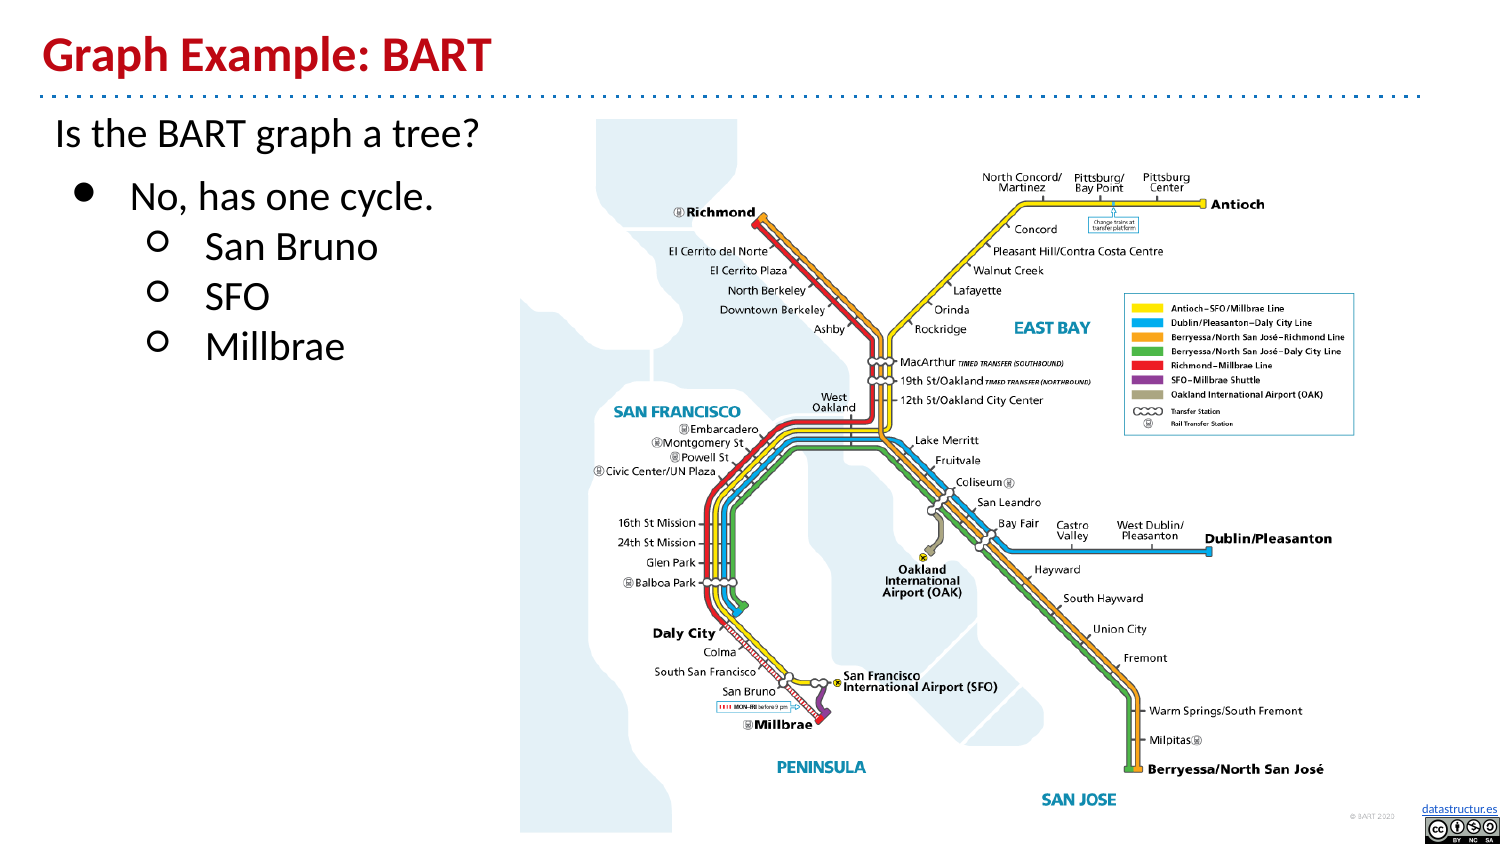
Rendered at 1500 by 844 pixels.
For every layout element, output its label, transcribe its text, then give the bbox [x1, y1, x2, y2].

list Is the BART graph a tree? No, has one cycle. San Bruno SFO Millbrae [39, 91, 1425, 773]
picture [1425, 817, 1500, 844]
picture [519, 118, 1408, 833]
title Graph Example: BART [27, 15, 1378, 97]
